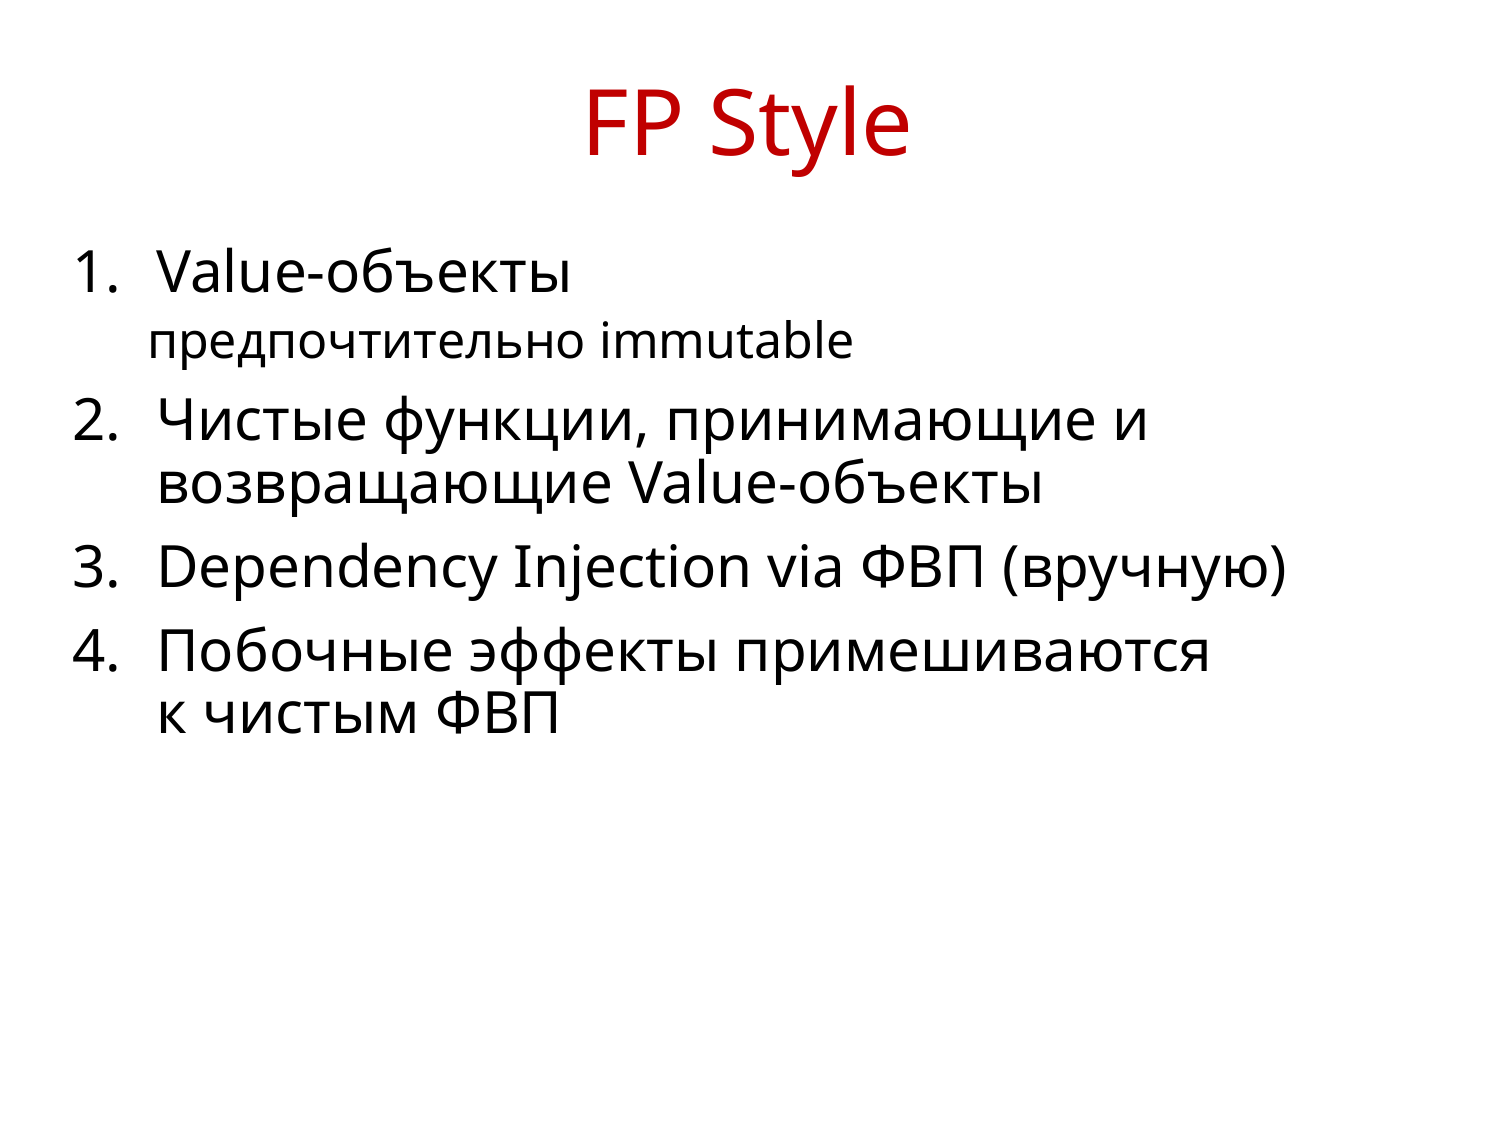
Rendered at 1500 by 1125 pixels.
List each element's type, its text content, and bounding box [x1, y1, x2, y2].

list Value-объекты предпочтительно immutable Чистые функции, принимающие и возвращающие Value-объекты Dependency Injection via ФВП (вручную) Побочные эффекты примешиваются к чистым ФВП [56, 234, 1439, 1125]
title FP Style [56, 17, 1439, 234]
